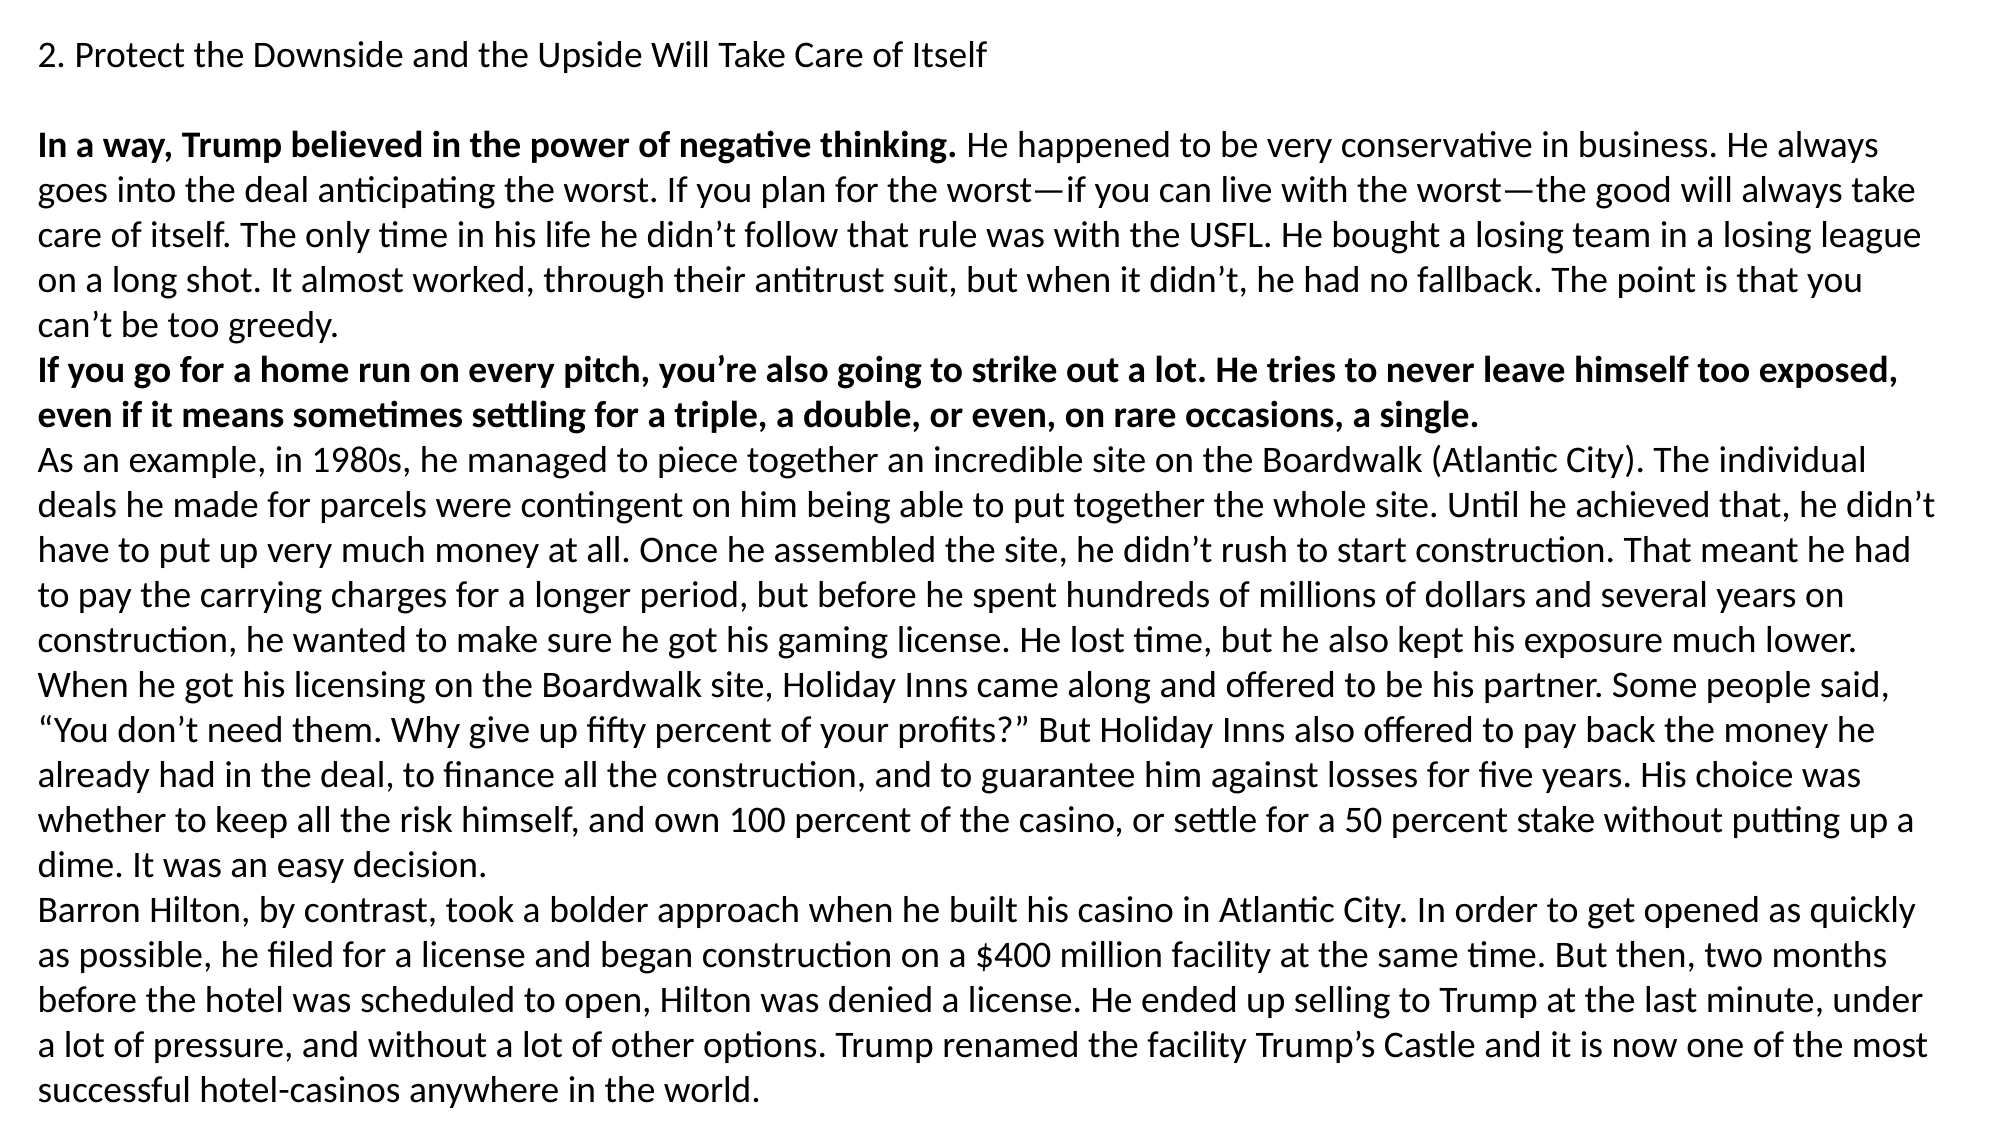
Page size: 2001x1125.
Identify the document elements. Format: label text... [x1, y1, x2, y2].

text_box 2. Protect the Downside and the Upside Will Take Care of Itself In a way, Trump believed in the power of negative thinking. He happened to be very conservative in business. He always goes into the deal anticipating the worst. If you plan for the worst—if you can live with the worst—the good will always take care of itself. The only time in his life he didn’t follow that rule was with the USFL. He bought a losing team in a losing league on a long shot. It almost worked, through their antitrust suit, but when it didn’t, he had no fallback. The point is that you can’t be too greedy. If you go for a home run on every pitch, you’re also going to strike out a lot. He tries to never leave himself too exposed, even if it means sometimes settling for a triple, a double, or even, on rare occasions, a single. As an example, in 1980s, he managed to piece together an incredible site on the Boardwalk (Atlantic City). The individual deals he made for parcels were contingent on him being able to put together the whole site. Until he achieved that, he didn’t have to put up very much money at all. Once he assembled the site, he didn’t rush to start construction. That meant he had to pay the carrying charges for a longer period, but before he spent hundreds of millions of dollars and several years on construction, he wanted to make sure he got his gaming license. He lost time, but he also kept his exposure much lower. When he got his licensing on the Boardwalk site, Holiday Inns came along and offered to be his partner. Some people said, “You don’t need them. Why give up fifty percent of your profits?” But Holiday Inns also offered to pay back the money he already had in the deal, to finance all the construction, and to guarantee him against losses for five years. His choice was whether to keep all the risk himself, and own 100 percent of the casino, or settle for a 50 percent stake without putting up a dime. It was an easy decision. Barron Hilton, by contrast, took a bolder approach when he built his casino in Atlantic City. In order to get opened as quickly as possible, he filed for a license and began construction on a $400 million facility at the same time. But then, two months before the hotel was scheduled to open, Hilton was denied a license. He ended up selling to Trump at the last minute, under a lot of pressure, and without a lot of other options. Trump renamed the facility Trump’s Castle and it is now one of the most successful hotel-casinos anywhere in the world. [22, 22, 1964, 1118]
